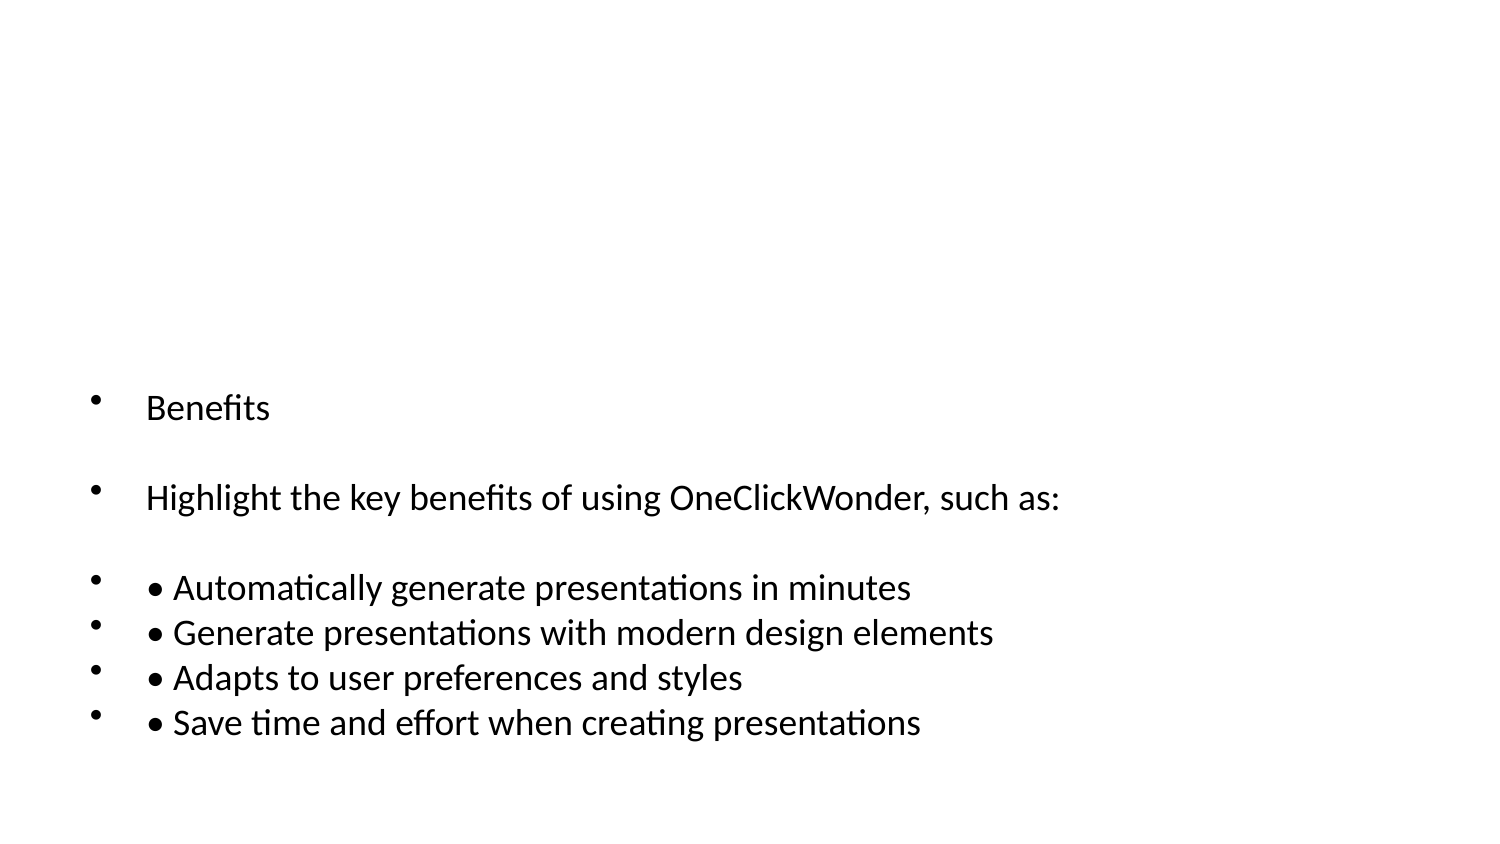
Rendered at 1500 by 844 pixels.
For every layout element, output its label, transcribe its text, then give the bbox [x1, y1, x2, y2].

text_box Benefits Highlight the key benefits of using OneClickWonder, such as: • Automatically generate presentations in minutes • Generate presentations with modern design elements • Adapts to user preferences and styles • Save time and effort when creating presentations [74, 149, 1425, 844]
